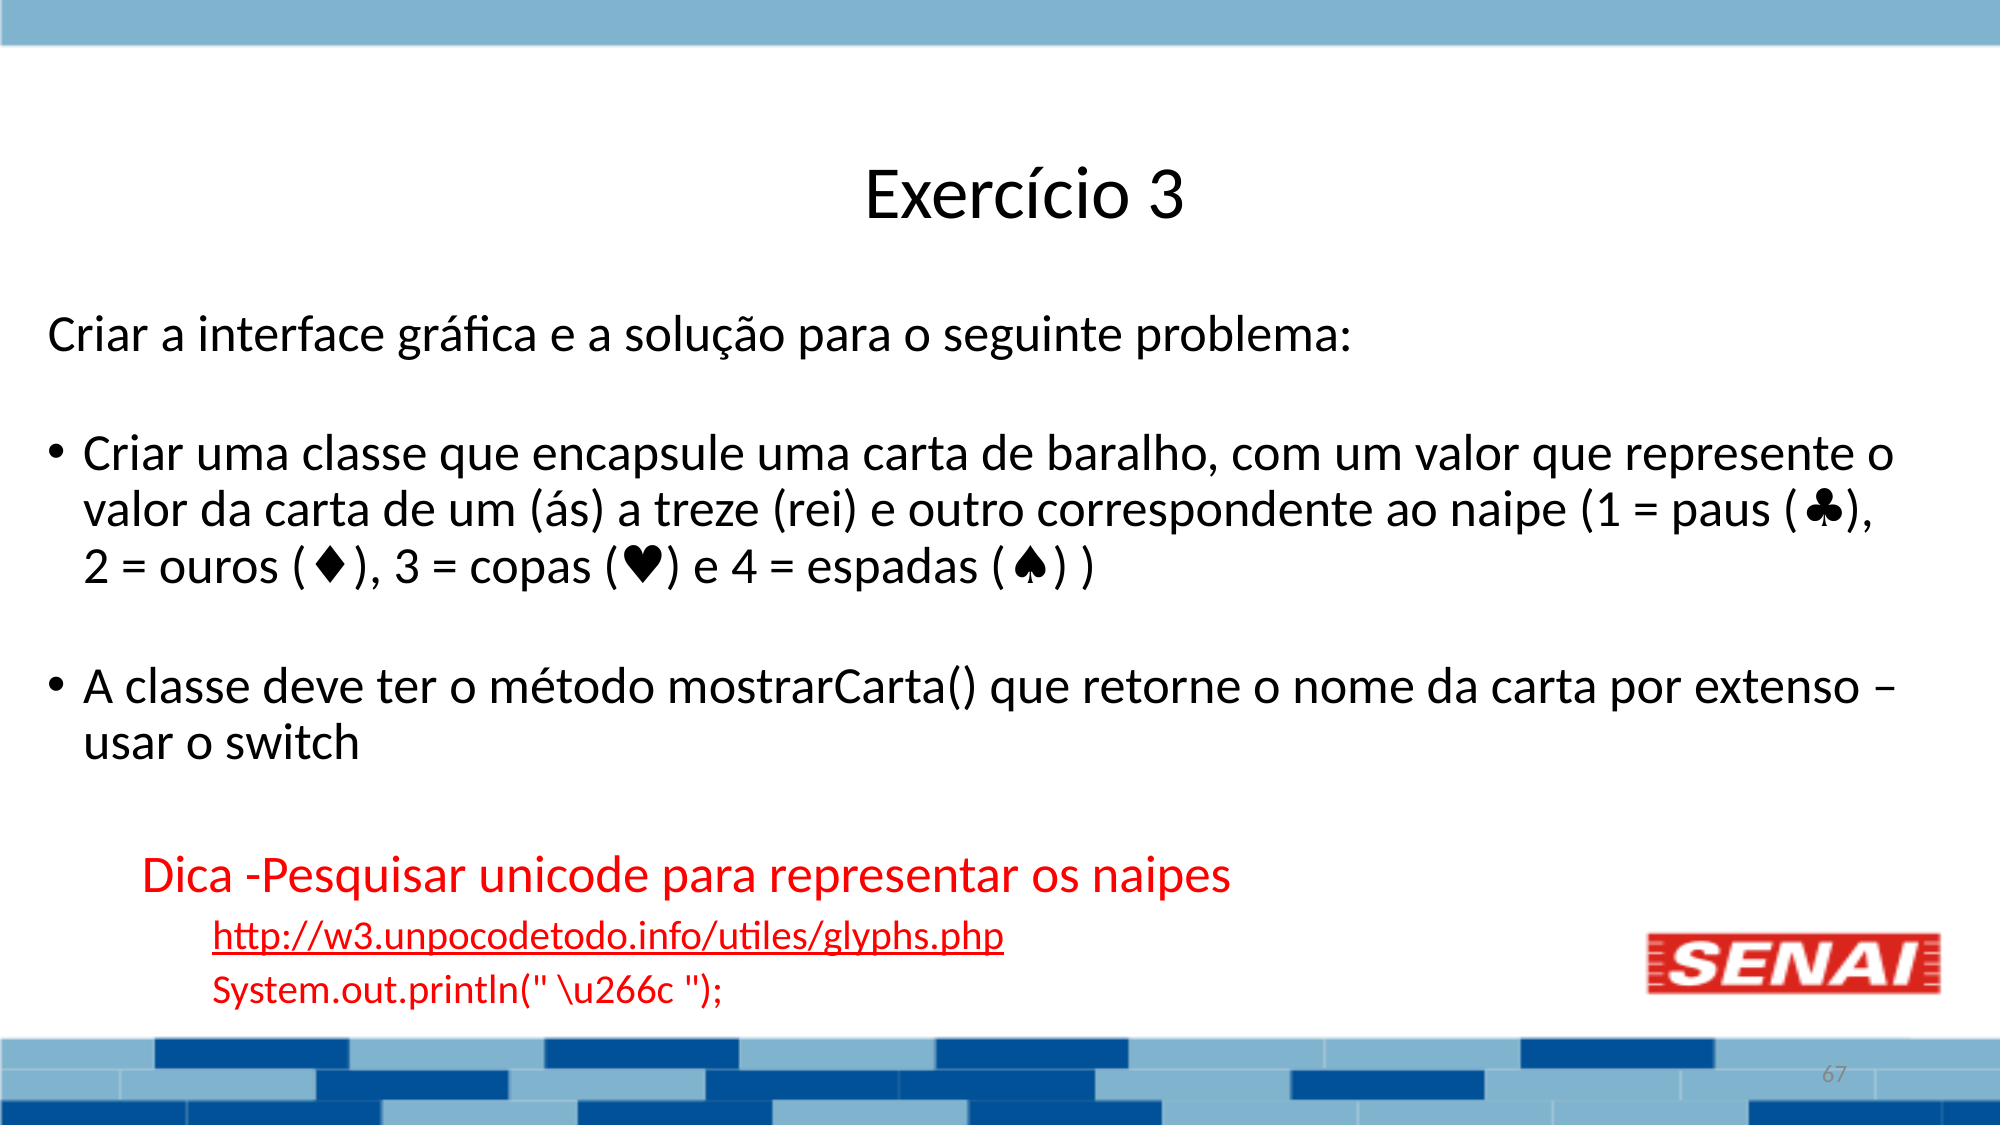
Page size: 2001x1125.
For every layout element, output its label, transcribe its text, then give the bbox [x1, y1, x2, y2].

picture [0, 0, 2000, 1125]
list Criar a interface gráfica e a solução para o seguinte problema: Criar uma classe que encapsule uma carta de baralho, com um valor que represente o valor da carta de um (ás) a treze (rei) e outro correspondente ao naipe (1 = paus (♣), 2 = ouros (♦), 3 = copas (♥) e 4 = espadas (♠) ) A classe deve ter o método mostrarCarta() que retorne o nome da carta por extenso – usar o switch Dica -Pesquisar unicode para representar os naipes http://w3.unpocodetodo.info/utiles/glyphs.php System.out.println(" \u266c "); [32, 299, 1929, 1022]
slide_number ‹#› [1412, 1042, 1863, 1103]
title Exercício 3 [121, 111, 1929, 278]
